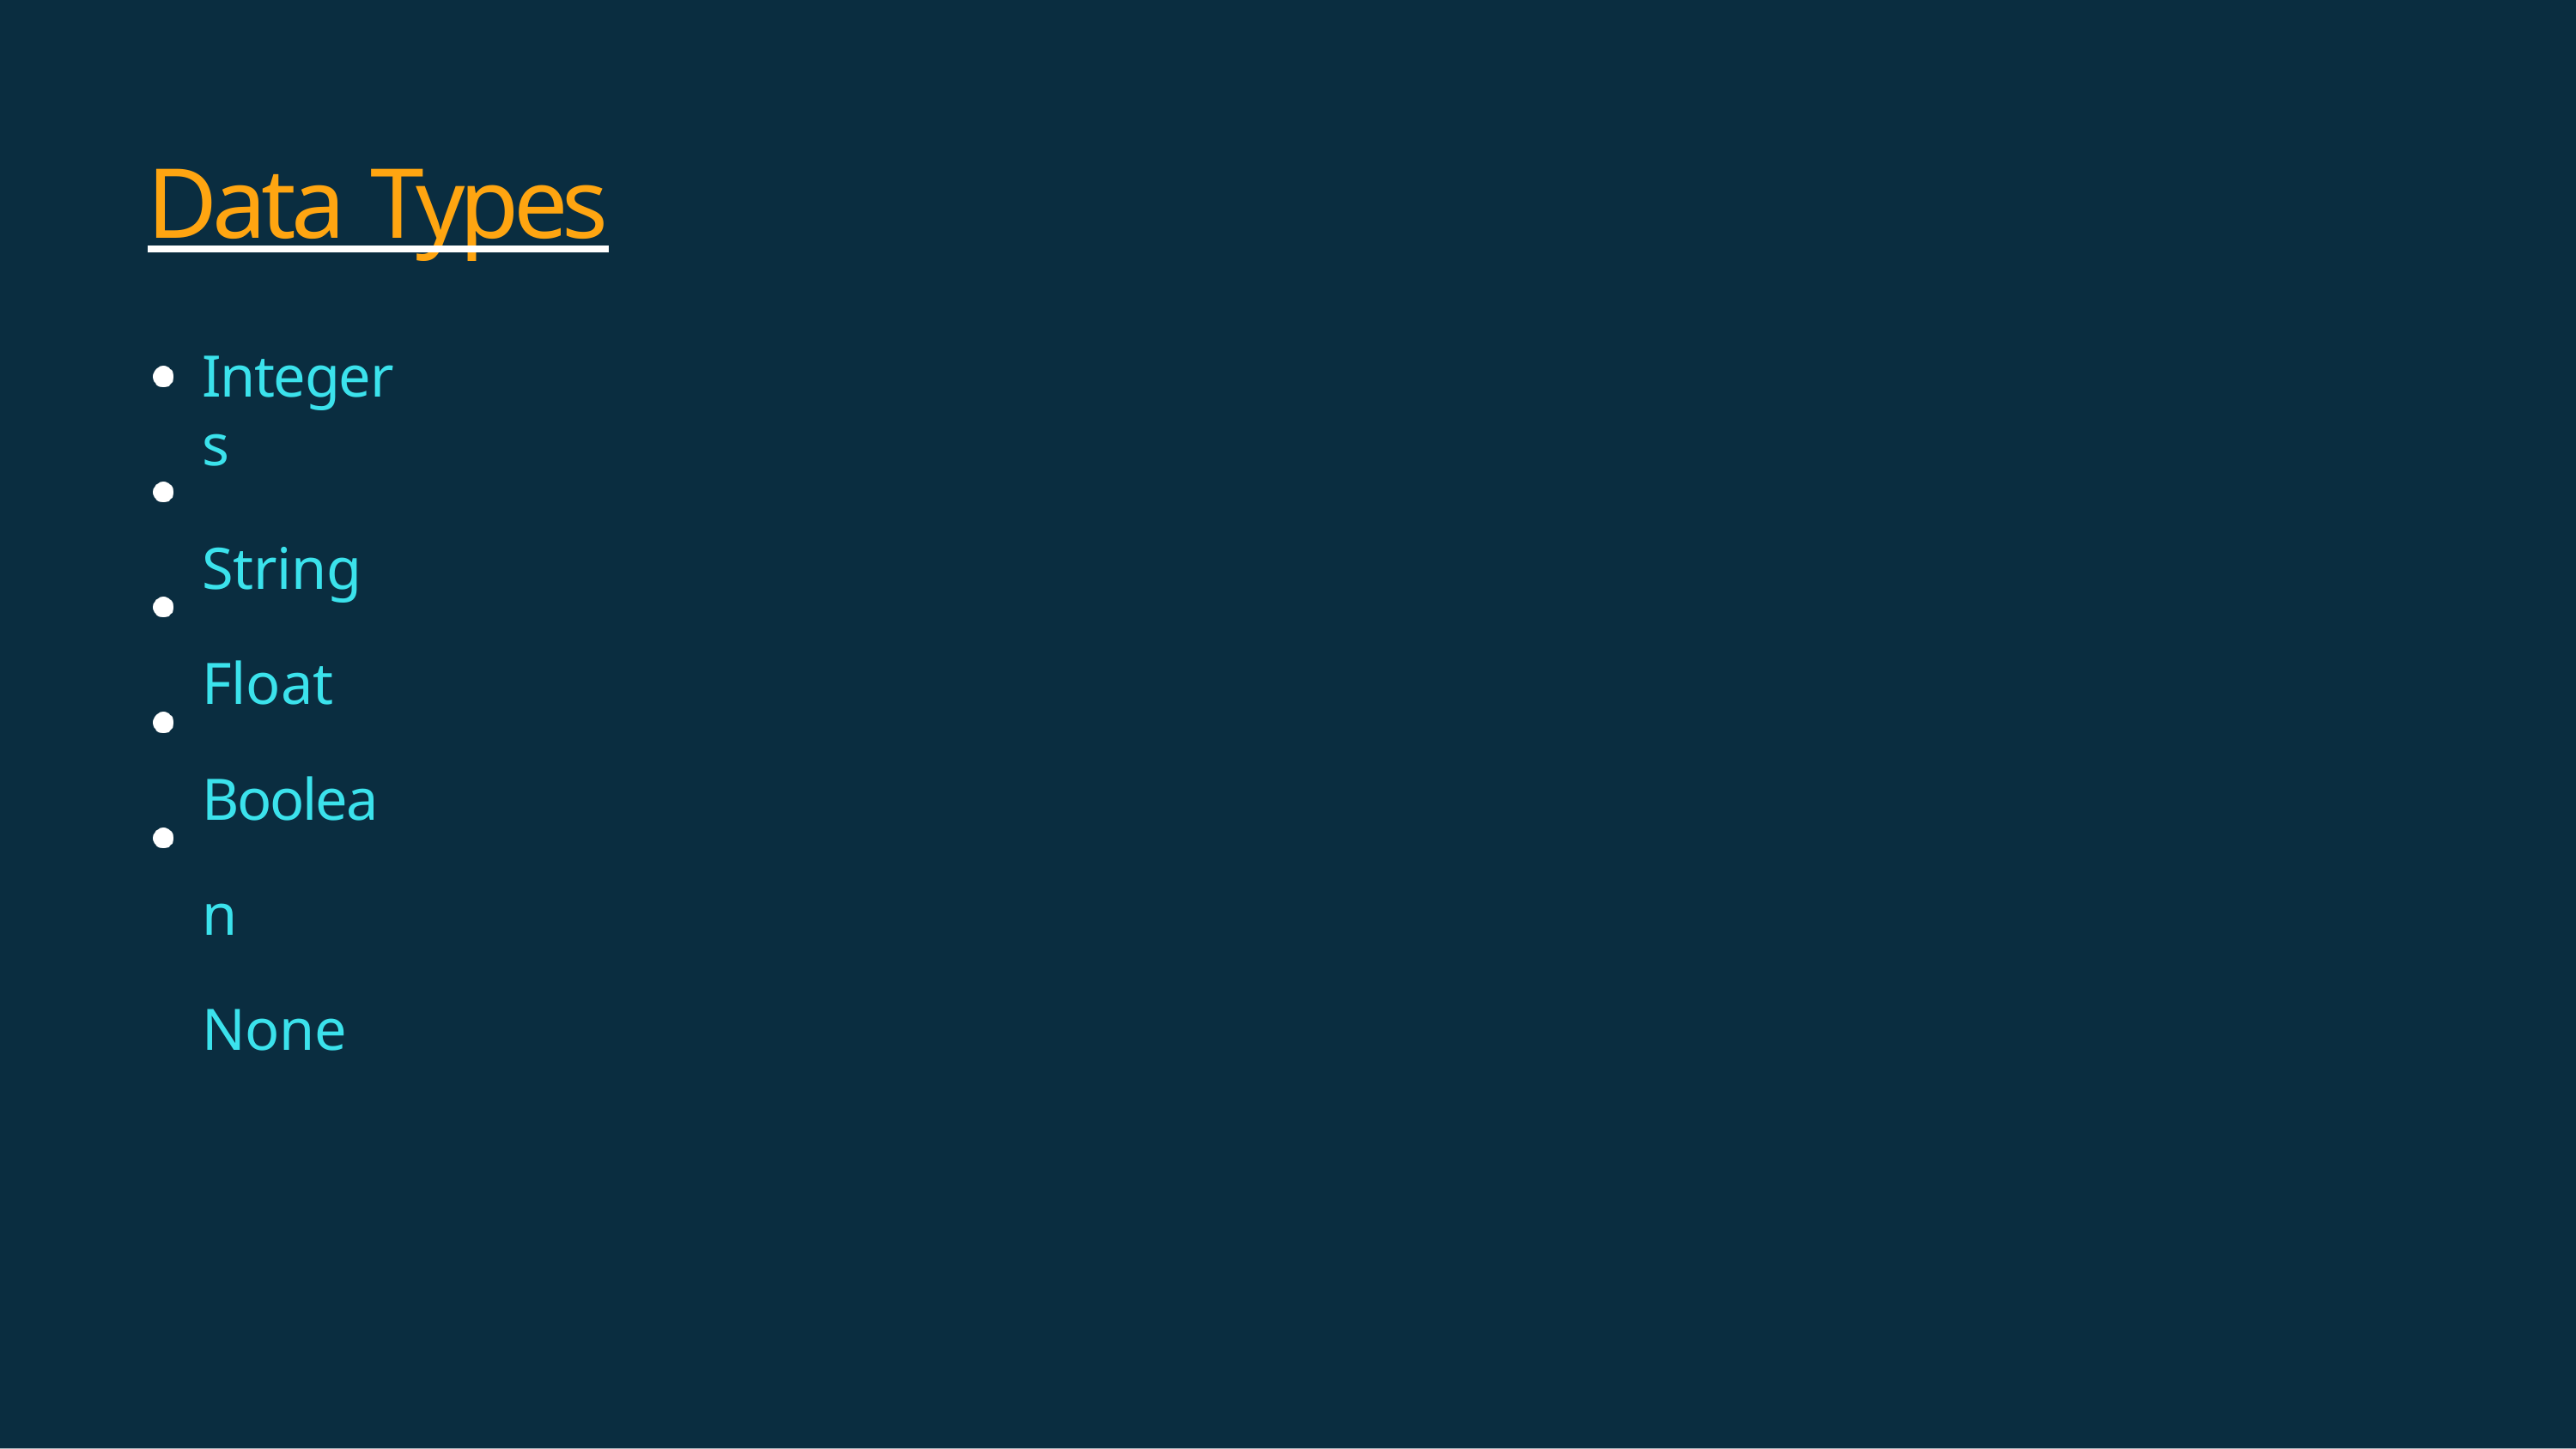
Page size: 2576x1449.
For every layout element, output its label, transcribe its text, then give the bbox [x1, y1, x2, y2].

picture [153, 712, 173, 733]
picture [153, 597, 173, 618]
picture [153, 828, 173, 849]
text_box Integers String Float Boolean None [200, 338, 405, 1063]
picture [153, 481, 173, 502]
picture [153, 366, 173, 387]
title Data Types [138, 140, 2438, 385]
